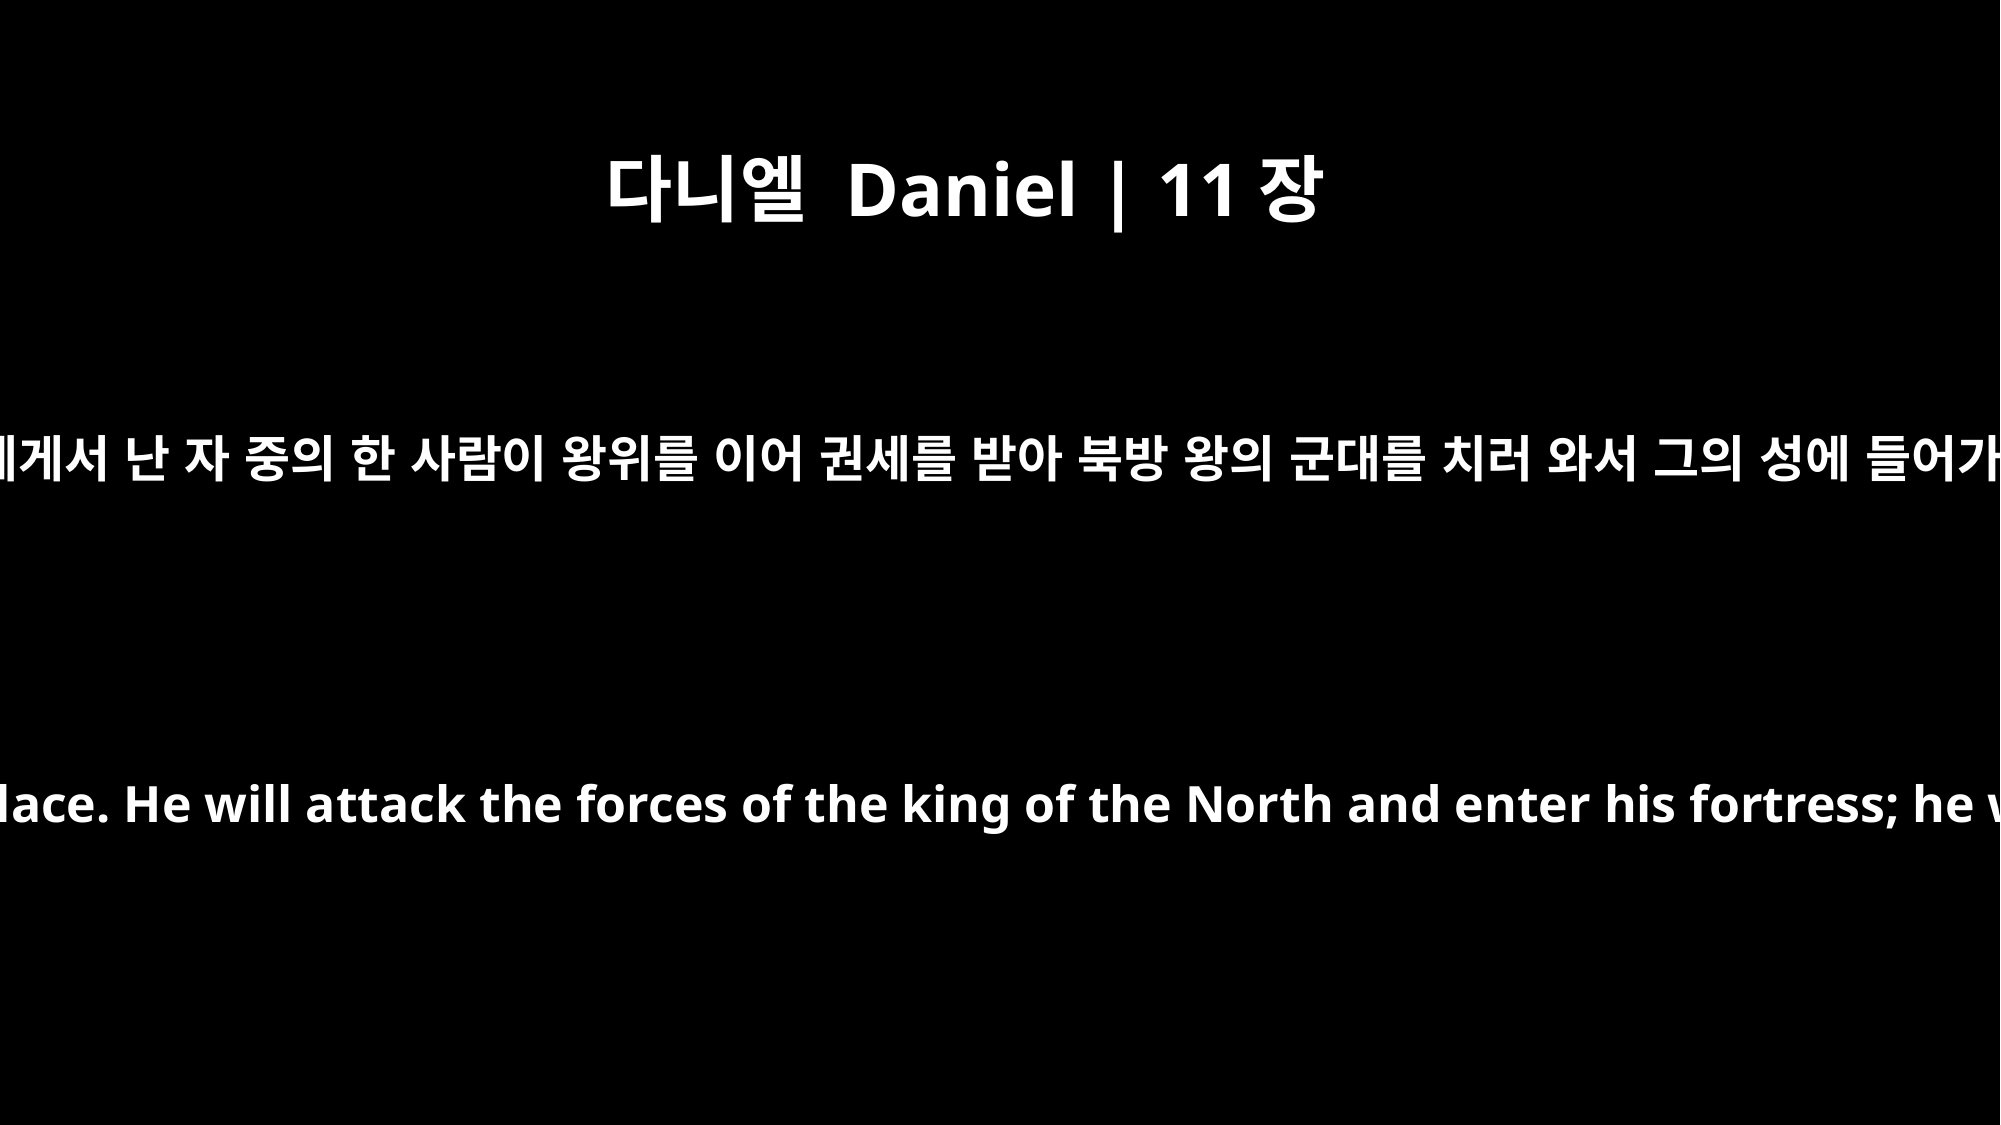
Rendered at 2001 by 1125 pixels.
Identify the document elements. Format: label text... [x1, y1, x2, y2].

text_box 다니엘 Daniel | 11장 [591, 136, 1341, 239]
text_box "One from her family line will arise to take her place. He will attack the forces of the king of the North and enter his fortress; he will fight against them and be victorious. [0, 764, 2000, 840]
text_box 7 그러나 그 공주의 본 족속에게서 난 자 중의 한 사람이 왕위를 이어 권세를 받아 북방 왕의 군대를 치러 와서 그의 성에 들어가서 그들을 쳐서 이기고 [0, 359, 2000, 495]
